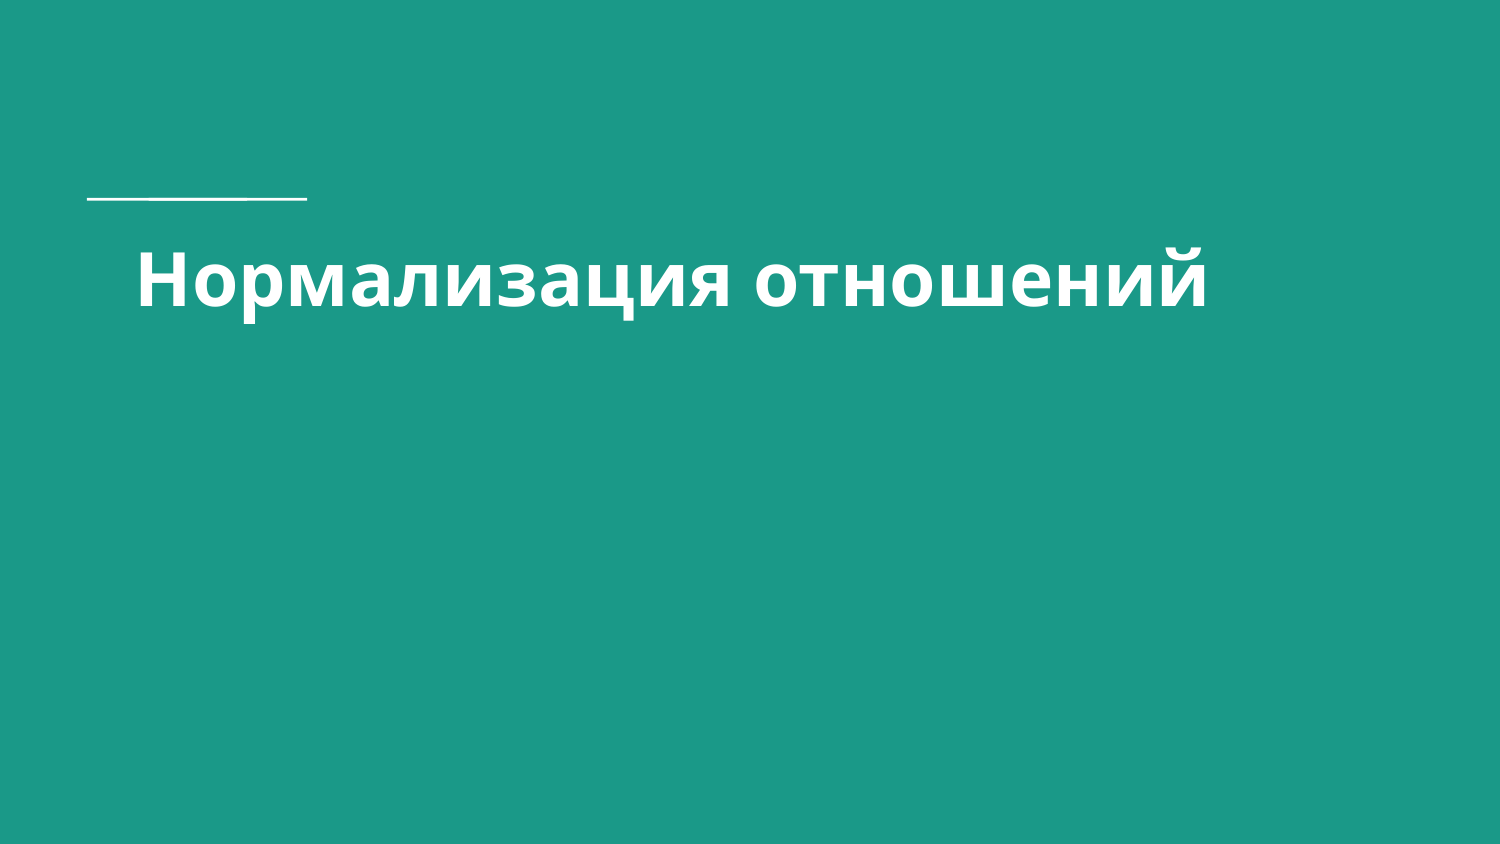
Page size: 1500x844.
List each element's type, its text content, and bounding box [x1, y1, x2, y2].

title Нормализация отношений [119, 216, 1381, 466]
